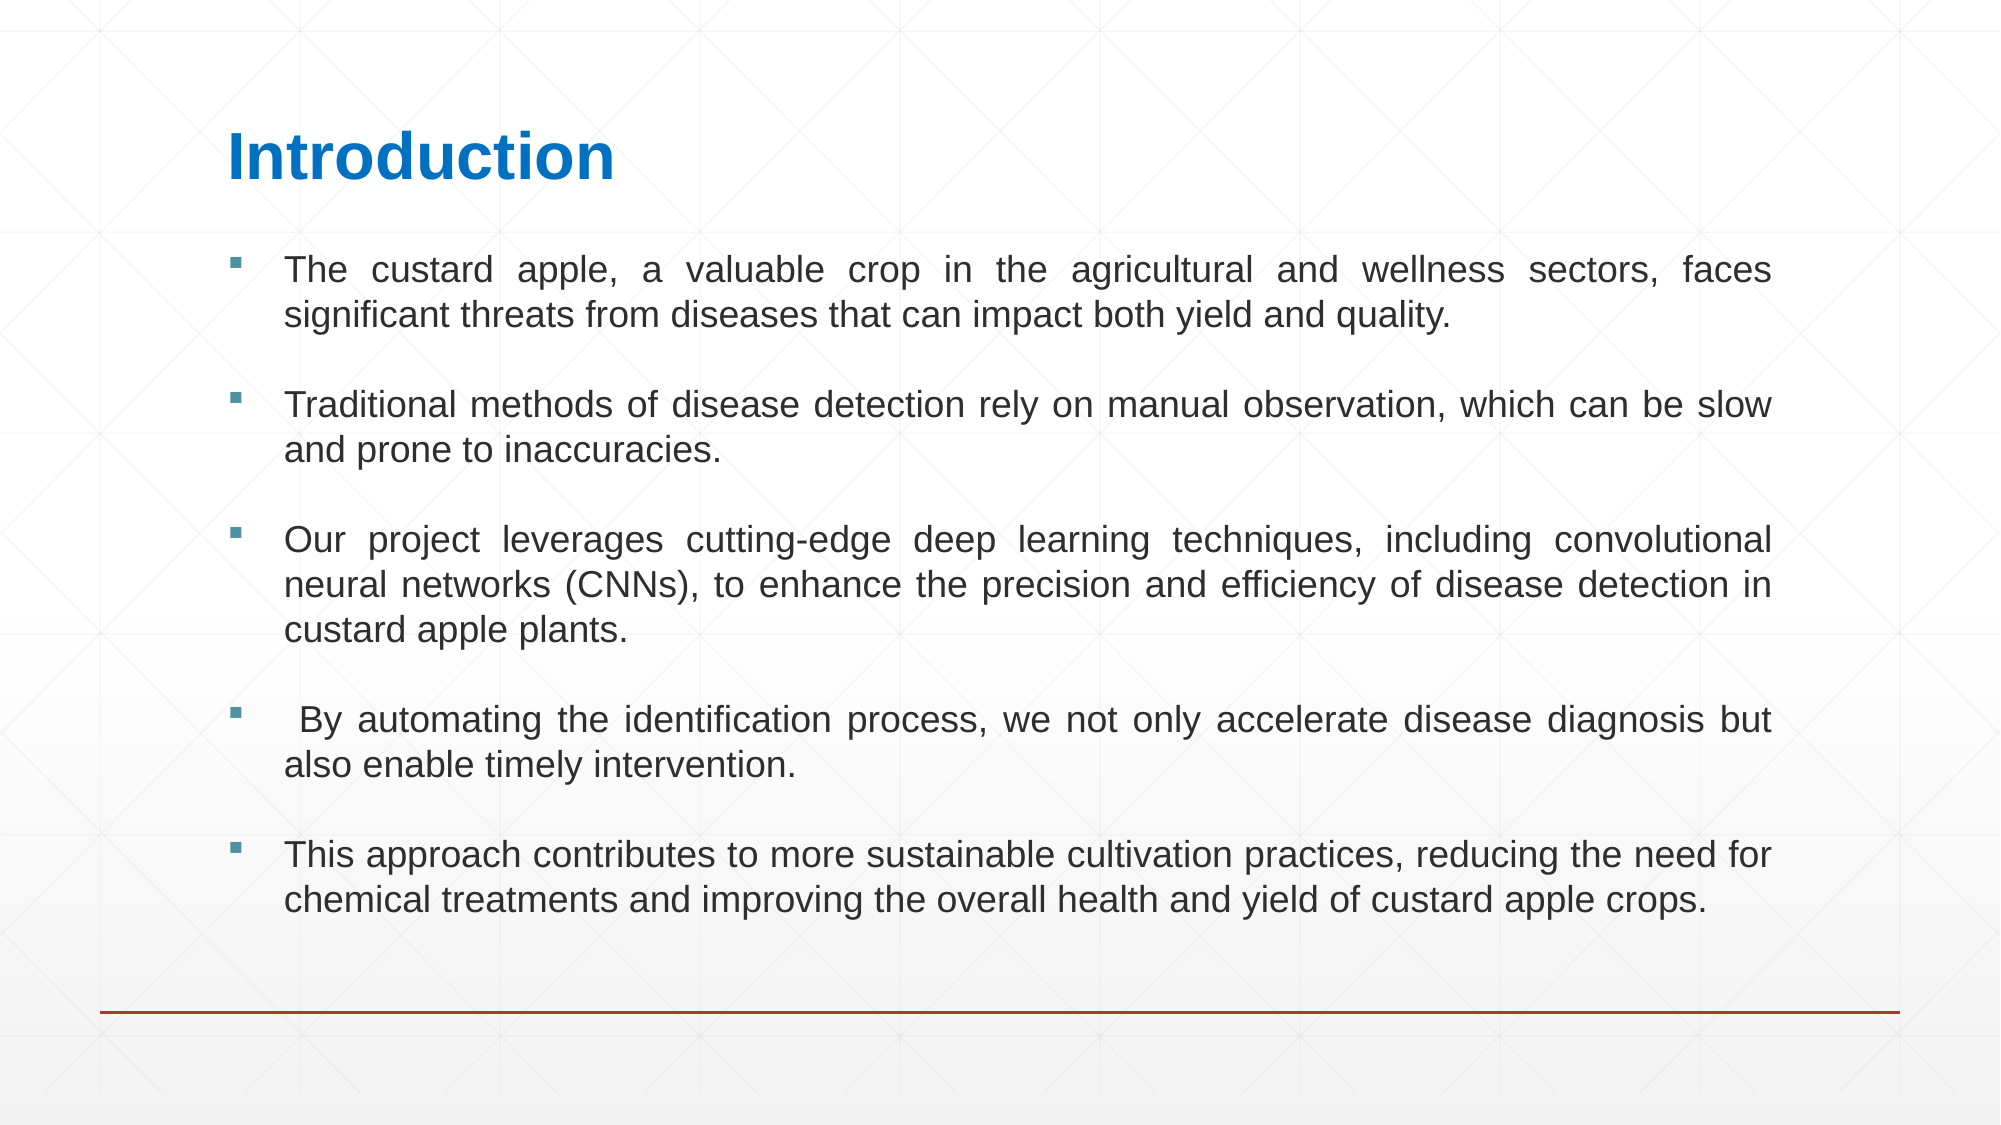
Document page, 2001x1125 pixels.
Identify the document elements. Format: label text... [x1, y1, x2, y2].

list The custard apple, a valuable crop in the agricultural and wellness sectors, faces significant threats from diseases that can impact both yield and quality. Traditional methods of disease detection rely on manual observation, which can be slow and prone to inaccuracies. Our project leverages cutting-edge deep learning techniques, including convolutional neural networks (CNNs), to enhance the precision and efficiency of disease detection in custard apple plants. By automating the identification process, we not only accelerate disease diagnosis but also enable timely intervention. This approach contributes to more sustainable cultivation practices, reducing the need for chemical treatments and improving the overall health and yield of custard apple crops. [212, 222, 1788, 944]
title Introduction [212, 93, 1788, 222]
